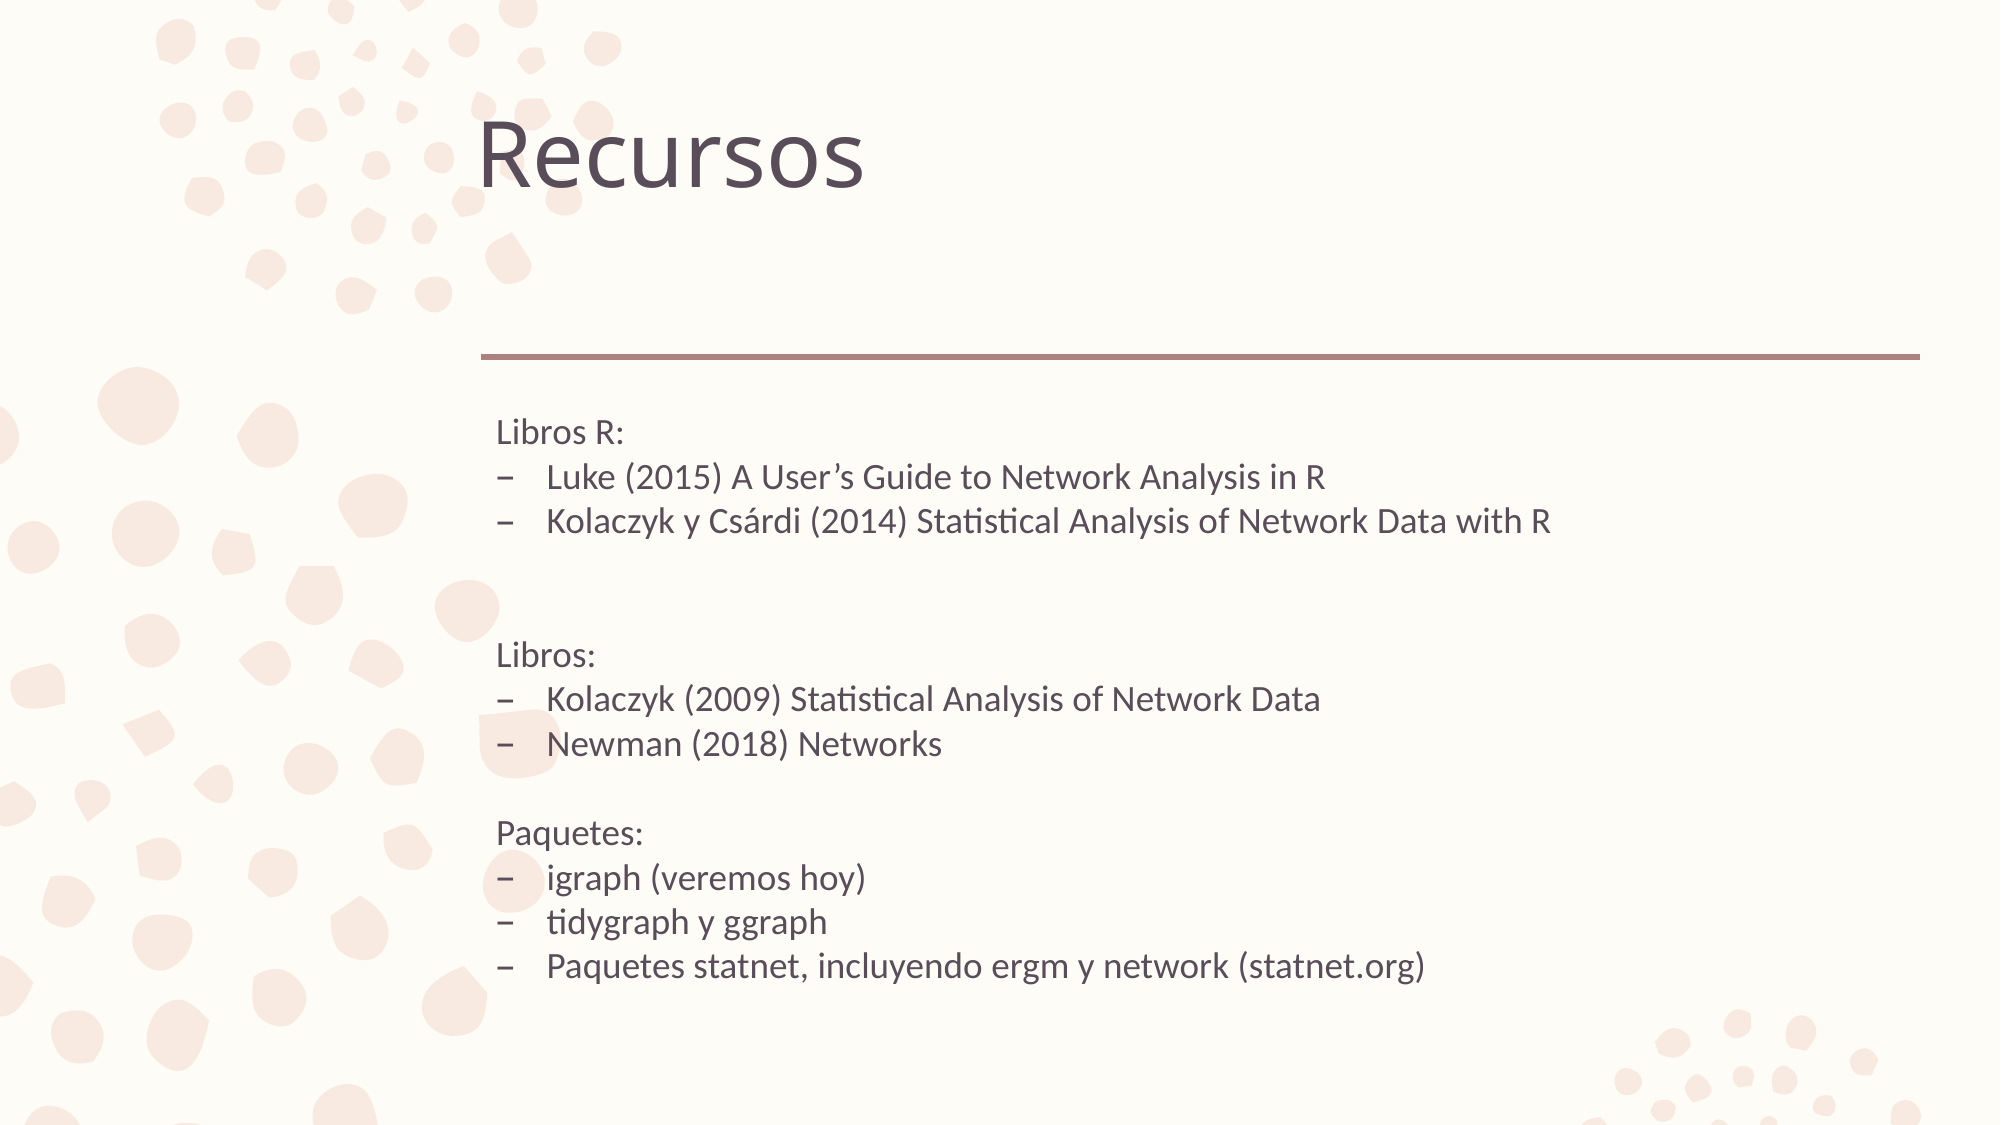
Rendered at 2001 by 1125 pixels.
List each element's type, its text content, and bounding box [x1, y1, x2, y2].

title Recursos [460, 93, 1920, 350]
list Libros R: Luke (2015) A User’s Guide to Network Analysis in R Kolaczyk y Csárdi (2014) Statistical Analysis of Network Data with R Libros: Kolaczyk (2009) Statistical Analysis of Network Data Newman (2018) Networks Paquetes: igraph (veremos hoy) tidygraph y ggraph Paquetes statnet, incluyendo ergm y network (statnet.org) [481, 399, 1920, 999]
